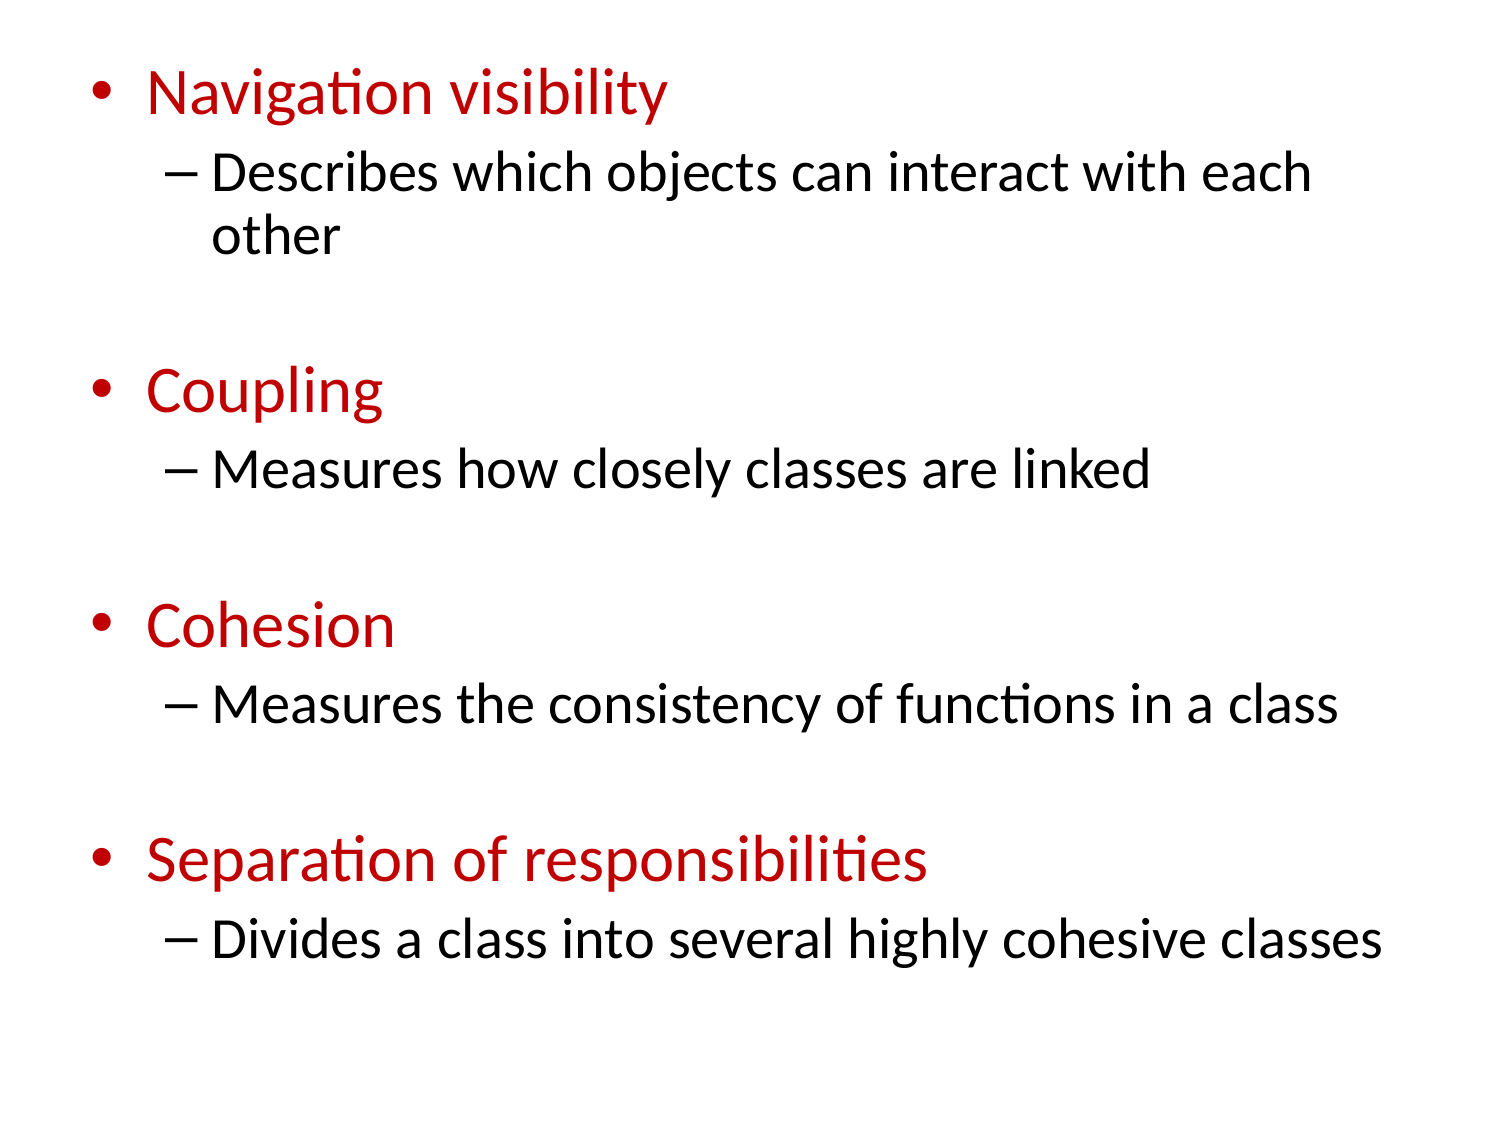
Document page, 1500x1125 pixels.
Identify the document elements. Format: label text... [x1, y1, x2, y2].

list Navigation visibility Describes which objects can interact with each other Coupling Measures how closely classes are linked Cohesion Measures the consistency of functions in a class Separation of responsibilities Divides a class into several highly cohesive classes [75, 50, 1438, 1038]
